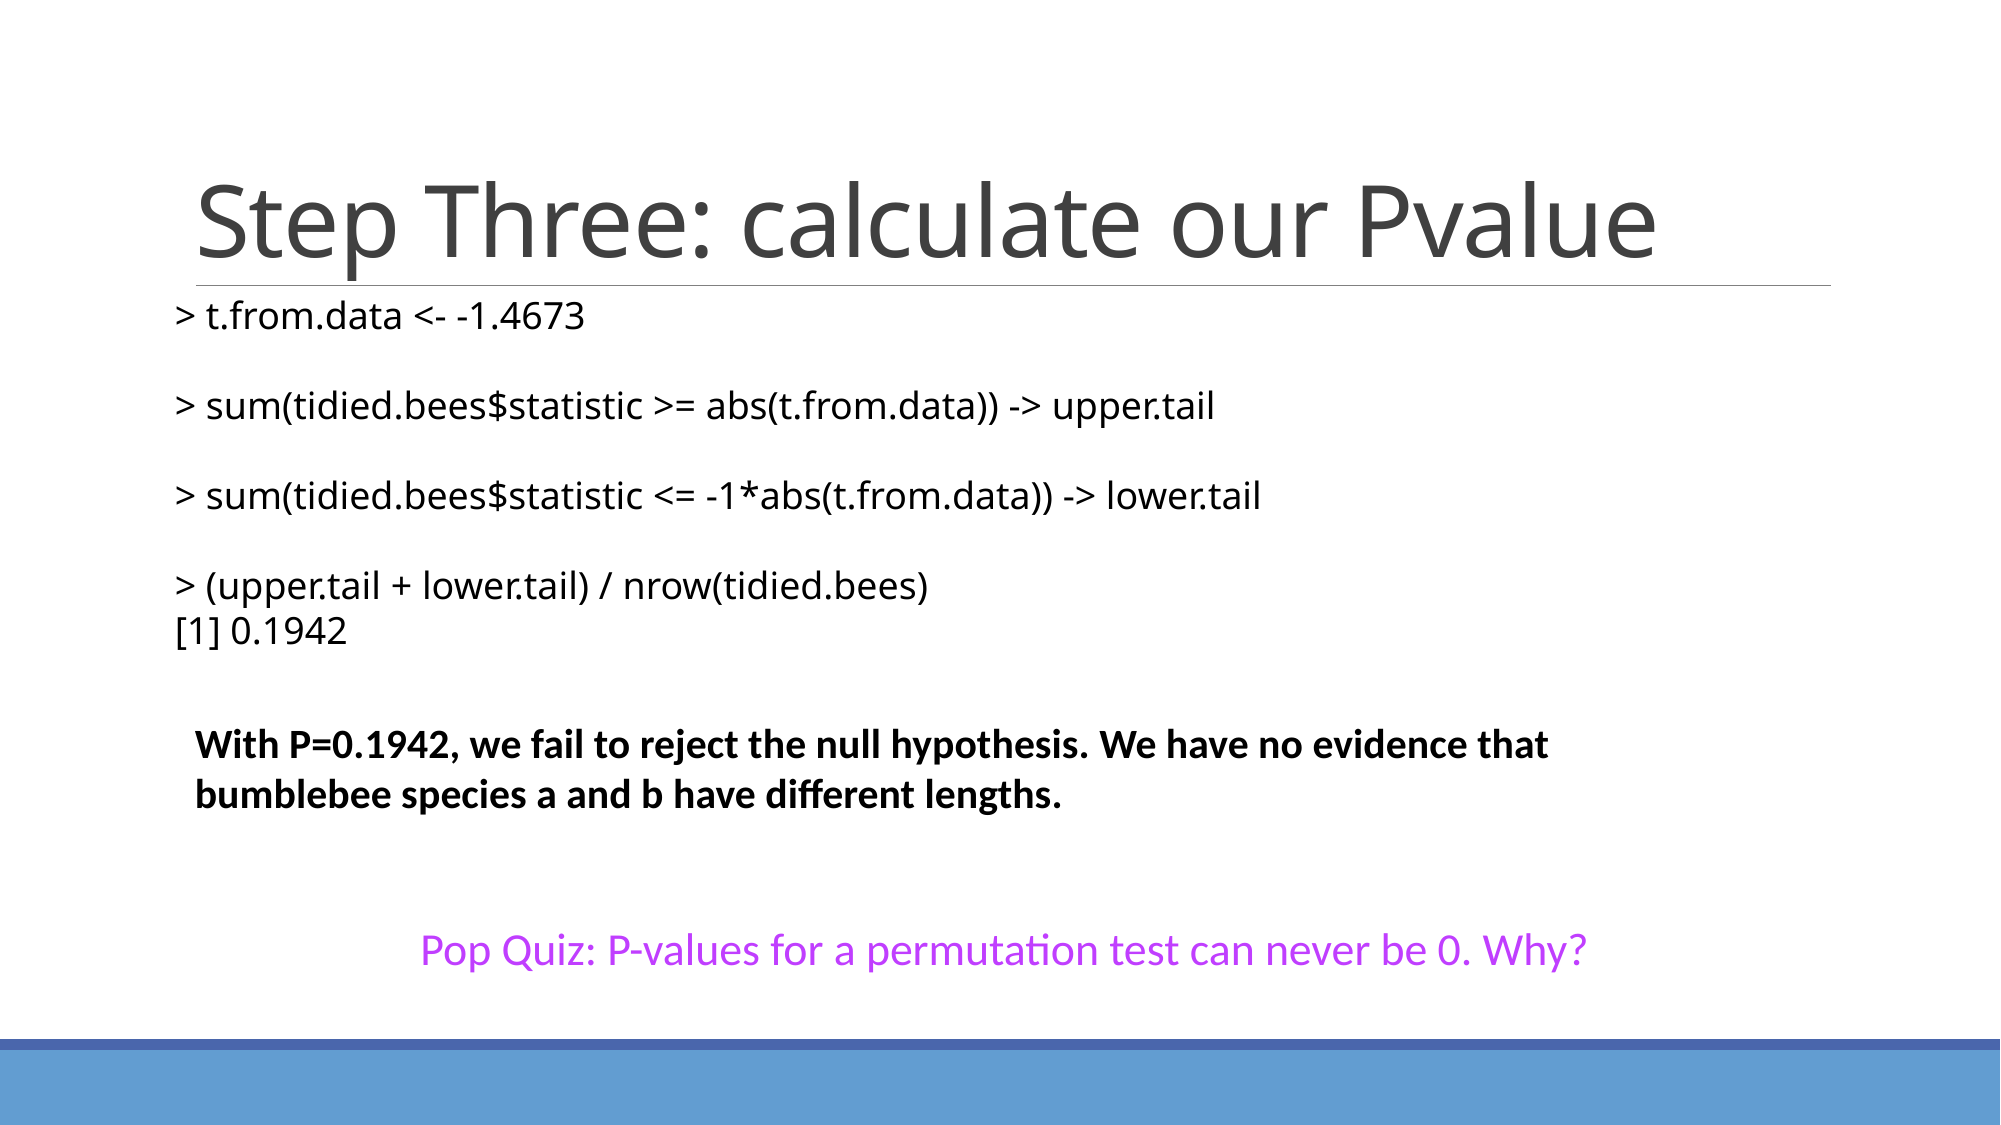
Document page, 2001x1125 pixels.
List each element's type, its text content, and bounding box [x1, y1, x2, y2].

text_box > t.from.data <- -1.4673 > sum(tidied.bees$statistic >= abs(t.from.data)) -> upper.tail > sum(tidied.bees$statistic <= -1*abs(t.from.data)) -> lower.tail > (upper.tail + lower.tail) / nrow(tidied.bees) [1] 0.1942 [159, 284, 1935, 705]
text_box Pop Quiz: P-values for a permutation test can never be 0. Why? [405, 911, 1605, 982]
text_box With P=0.1942, we fail to reject the null hypothesis. We have no evidence that bumblebee species a and b have different lengths. [180, 709, 1745, 824]
title Step Three: calculate our Pvalue [180, 47, 1830, 284]
